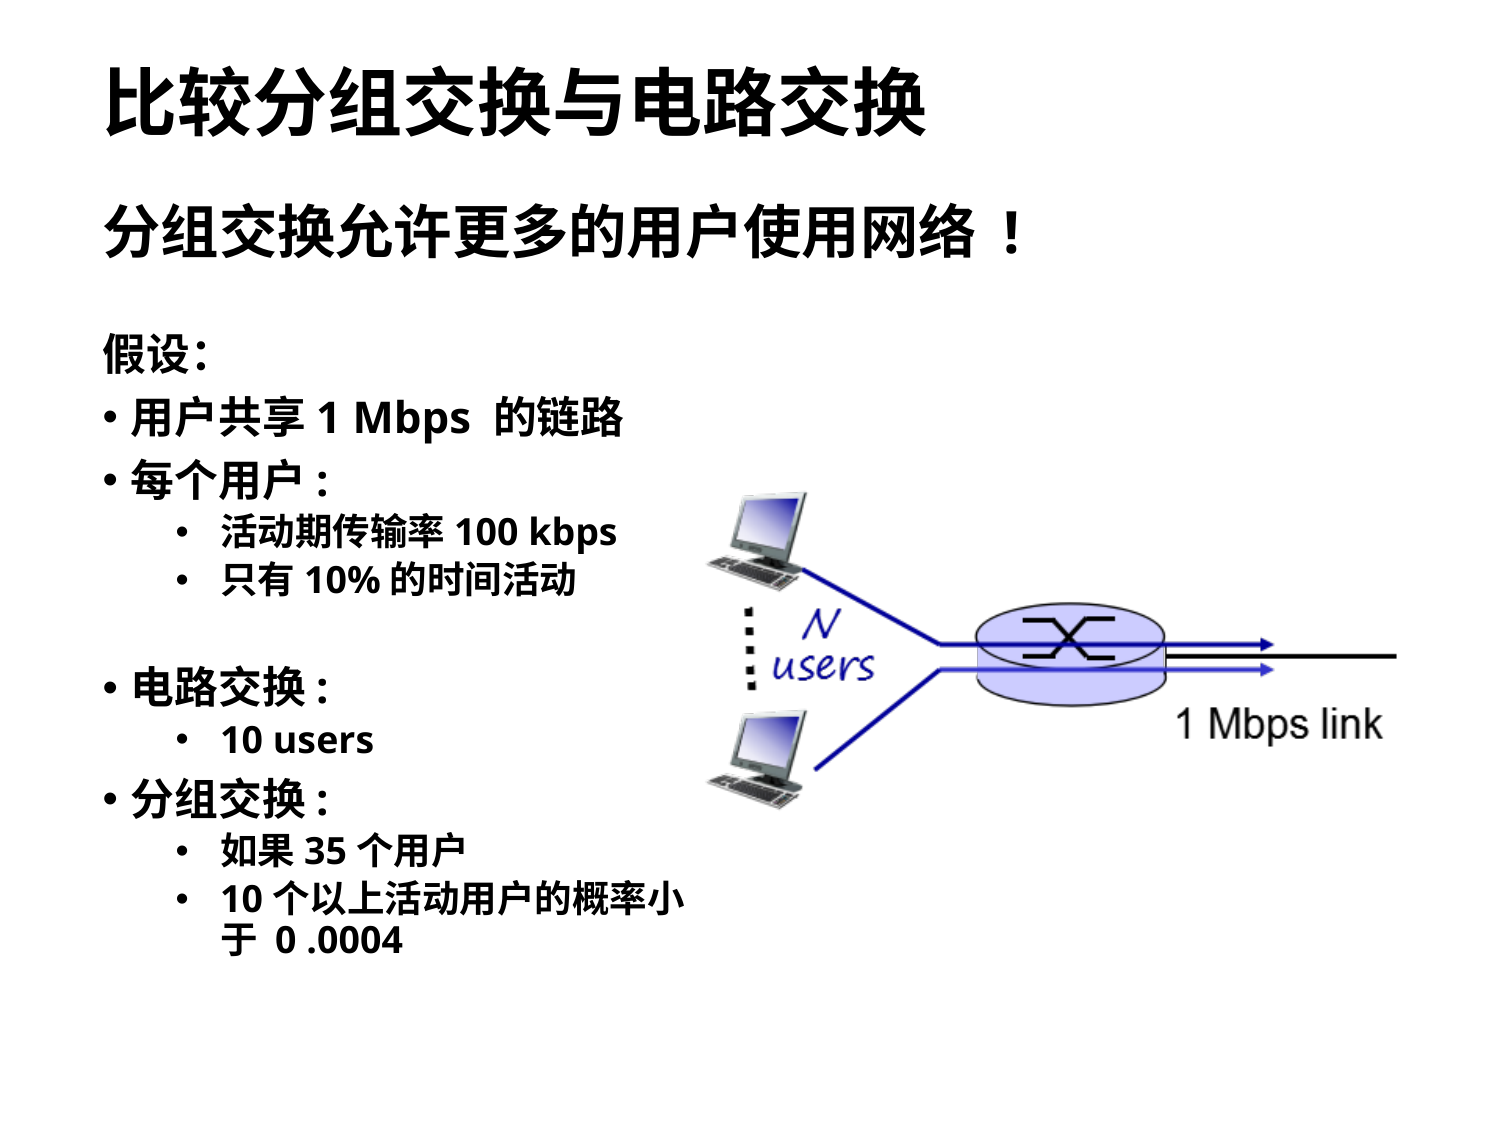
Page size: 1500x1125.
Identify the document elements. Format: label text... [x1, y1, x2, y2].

title 比较分组交换与电路交换 [87, 5, 1400, 208]
list 假设： 用户共享1 Mbps 的链路 每个用户: 活动期传输率100 kbps 只有10%的时间活动 电路交换: 10 users 分组交换: 如果35个用户 10个以上活动用户的概率小于 0 .0004 [87, 324, 713, 1088]
picture [682, 488, 1400, 819]
list 分组交换允许更多的用户使用网络 ! [87, 196, 1338, 296]
